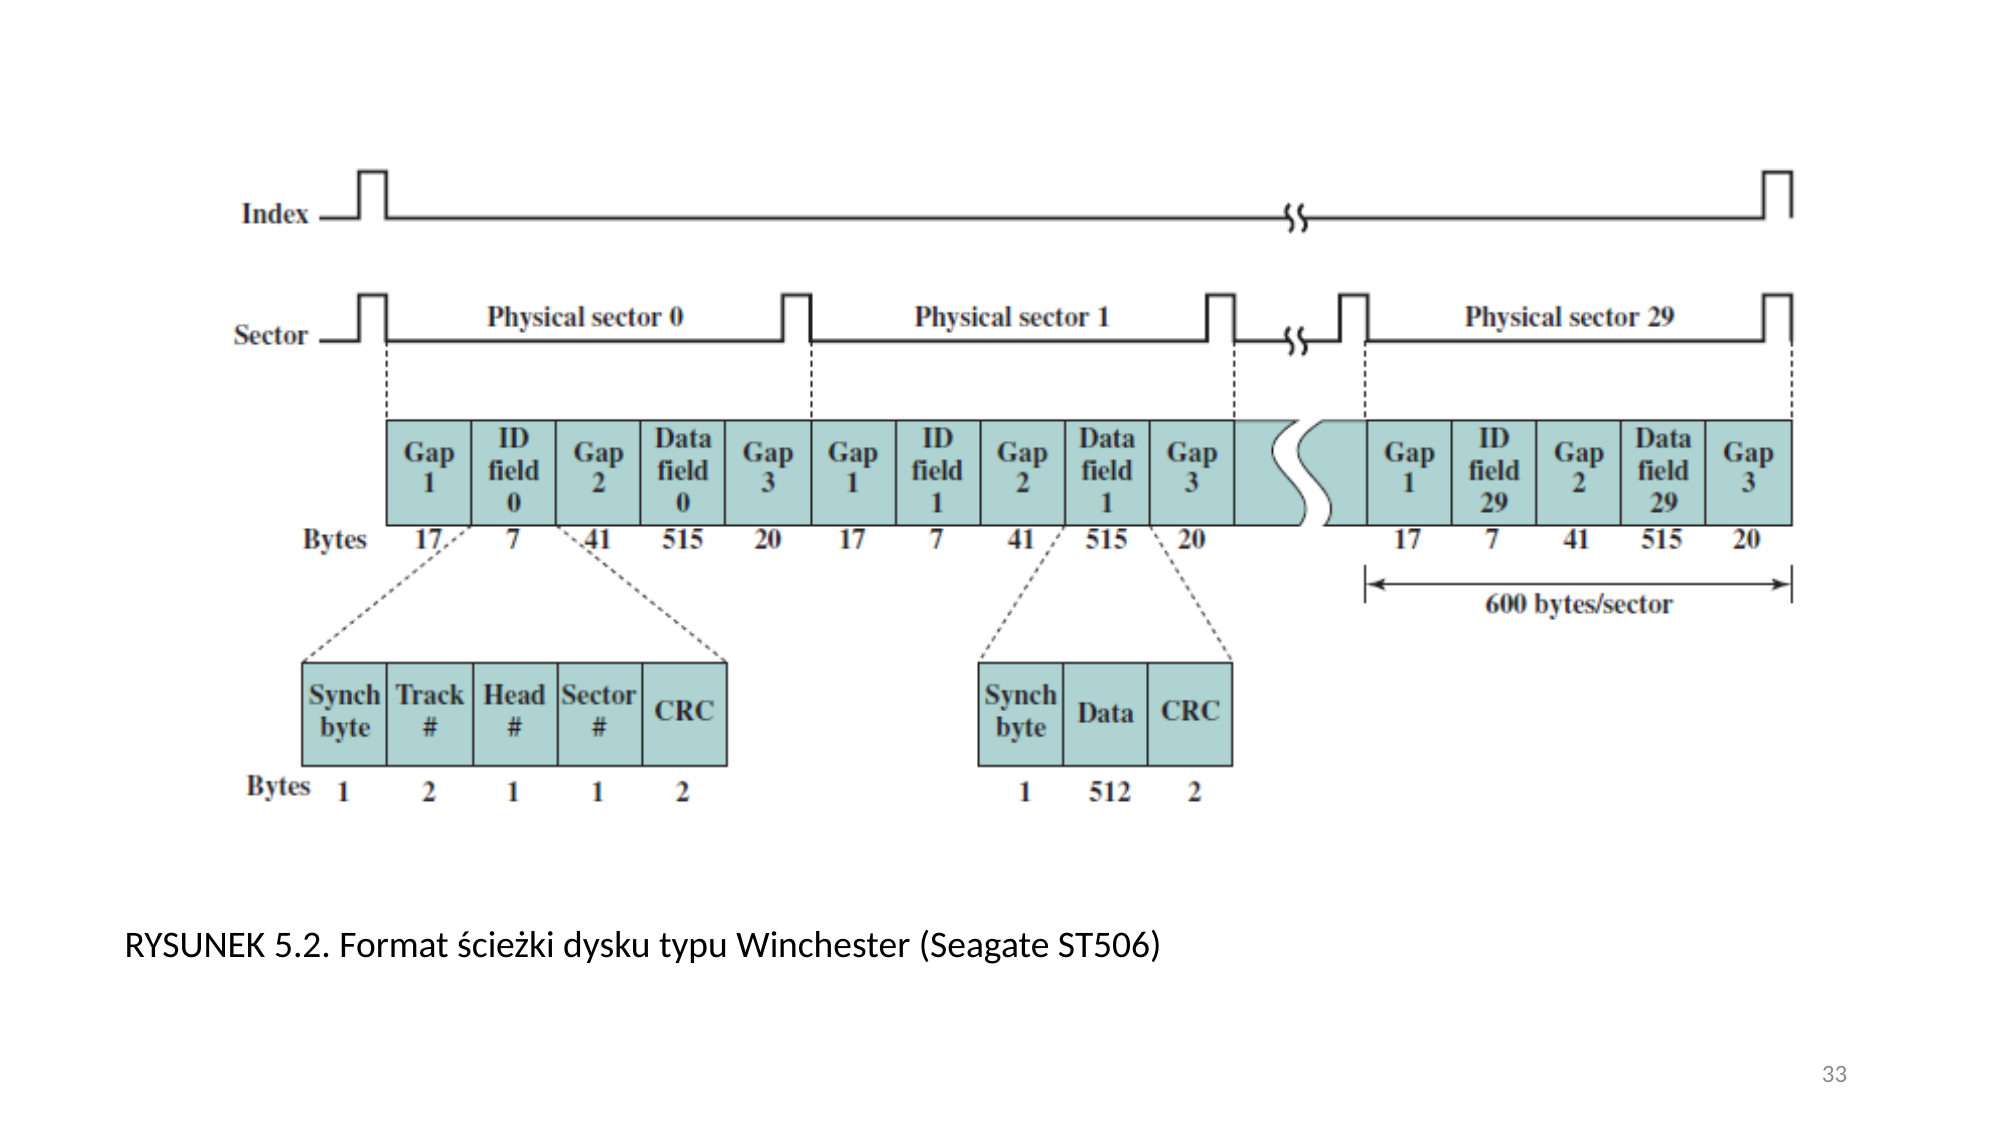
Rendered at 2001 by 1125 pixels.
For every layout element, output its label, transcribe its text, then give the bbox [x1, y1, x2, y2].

slide_number 33 [1412, 1042, 1863, 1103]
picture [205, 147, 1885, 812]
text_box RYSUNEK 5.2. Format ścieżki dysku typu Winchester (Seagate ST506) [109, 912, 1716, 973]
